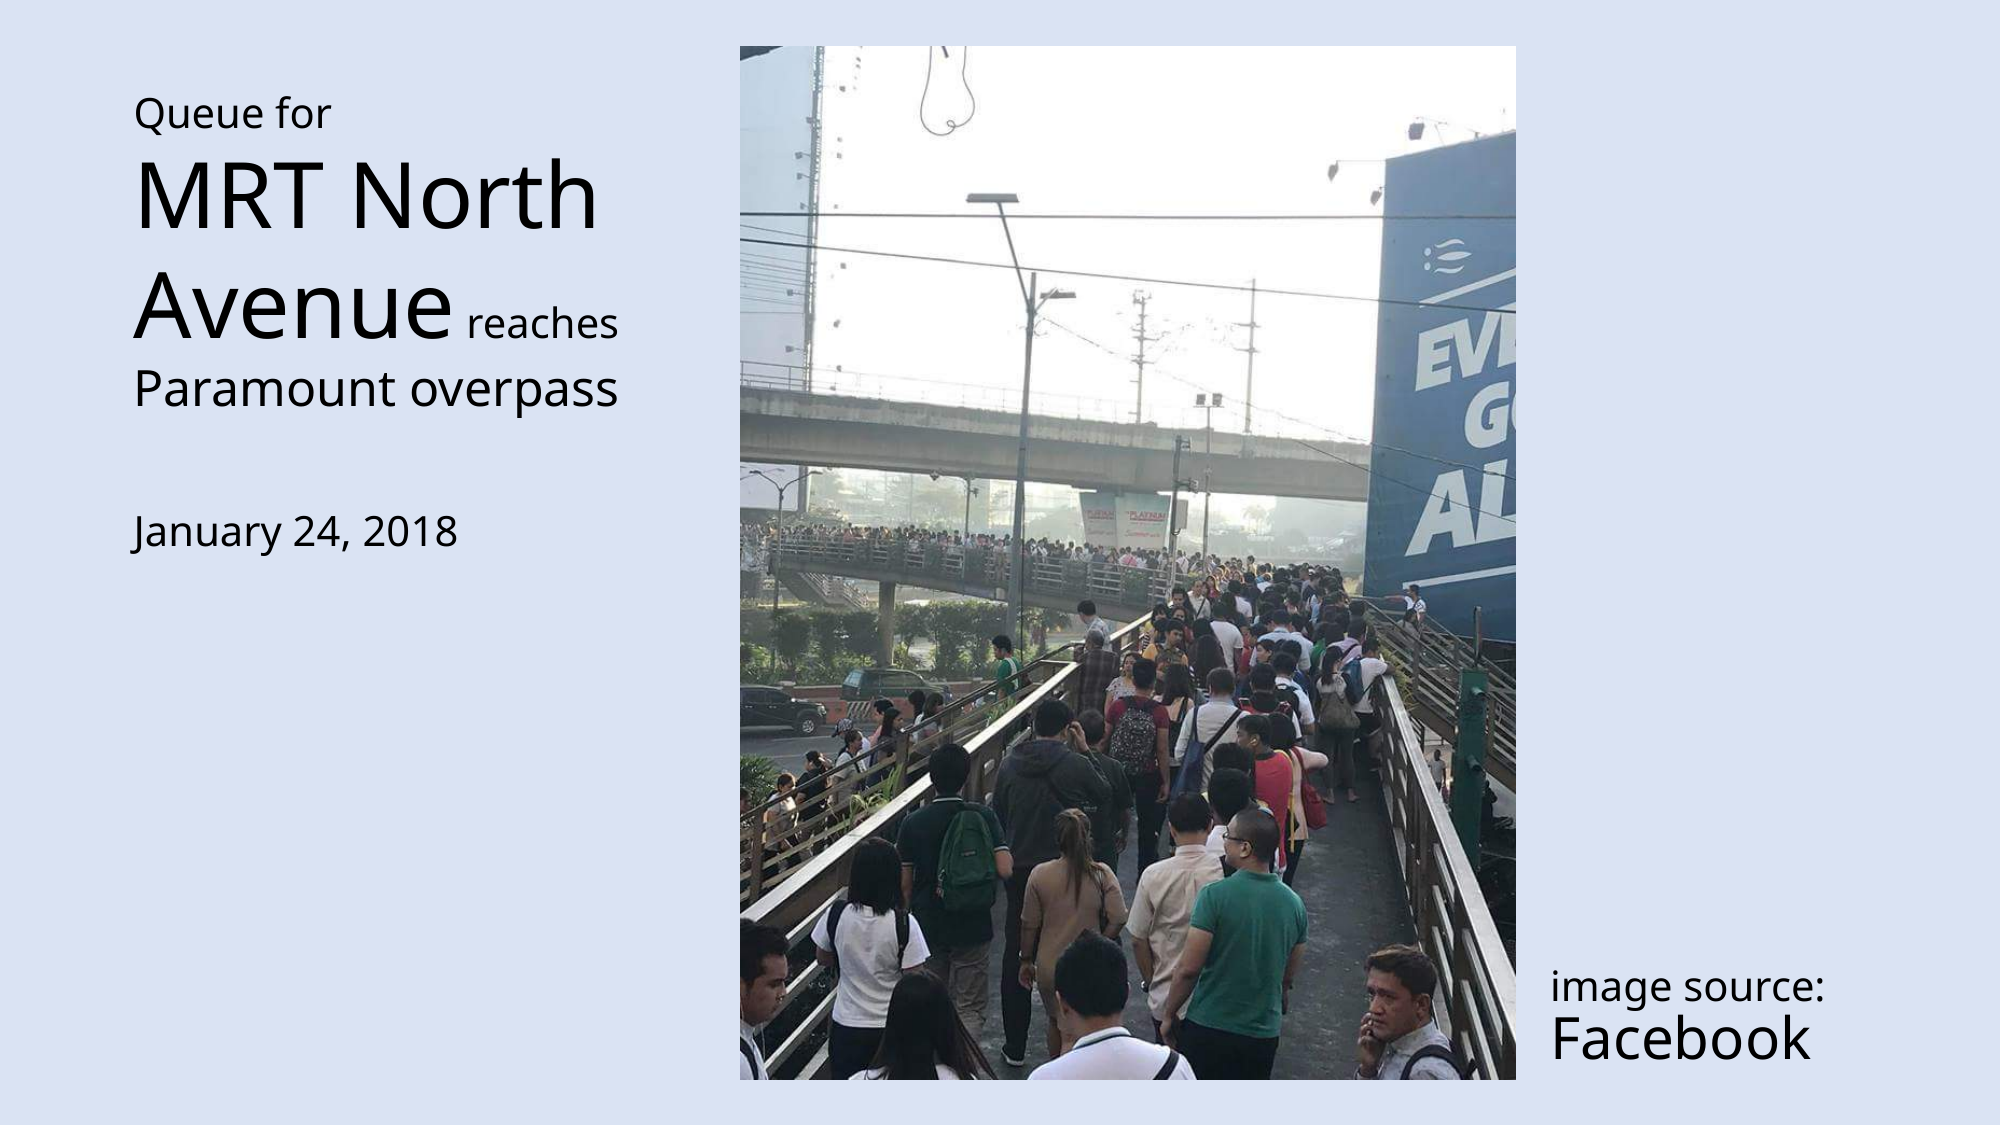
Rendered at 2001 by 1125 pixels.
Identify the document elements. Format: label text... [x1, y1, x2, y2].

text_box Queue for MRT North Avenue reaches Paramount overpass [118, 79, 705, 425]
picture [740, 46, 1516, 1080]
text_box Facebook [1535, 1018, 1940, 1079]
text_box image source: [1535, 952, 1940, 1018]
text_box January 24, 2018 [118, 497, 523, 563]
